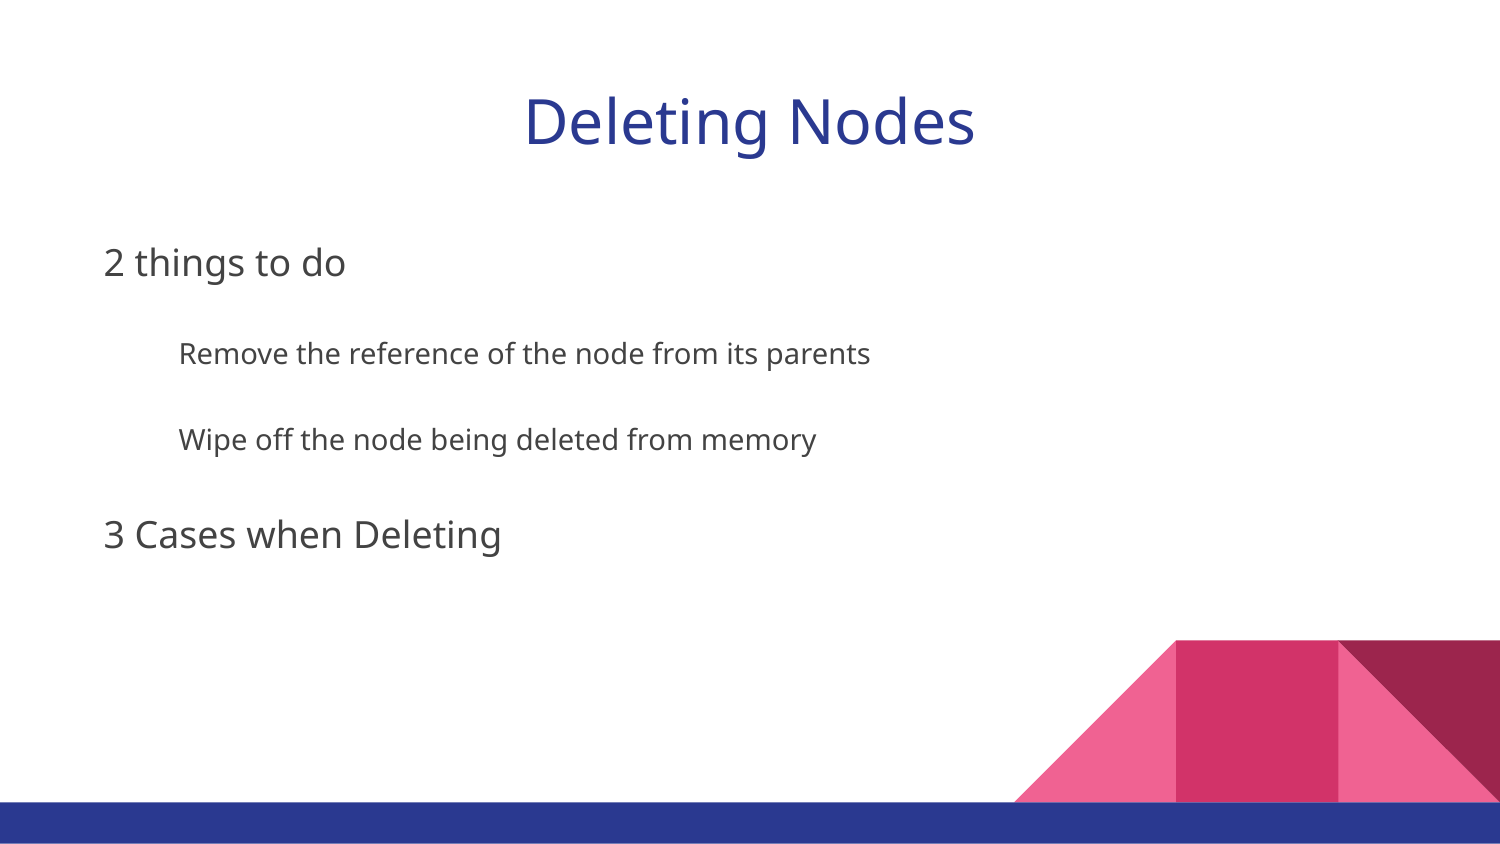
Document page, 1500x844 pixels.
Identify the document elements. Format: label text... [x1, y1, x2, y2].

list 2 things to do Remove the reference of the node from its parents Wipe off the node being deleted from memory 3 Cases when Deleting [51, 201, 1449, 750]
title Deleting Nodes [51, 67, 1449, 167]
